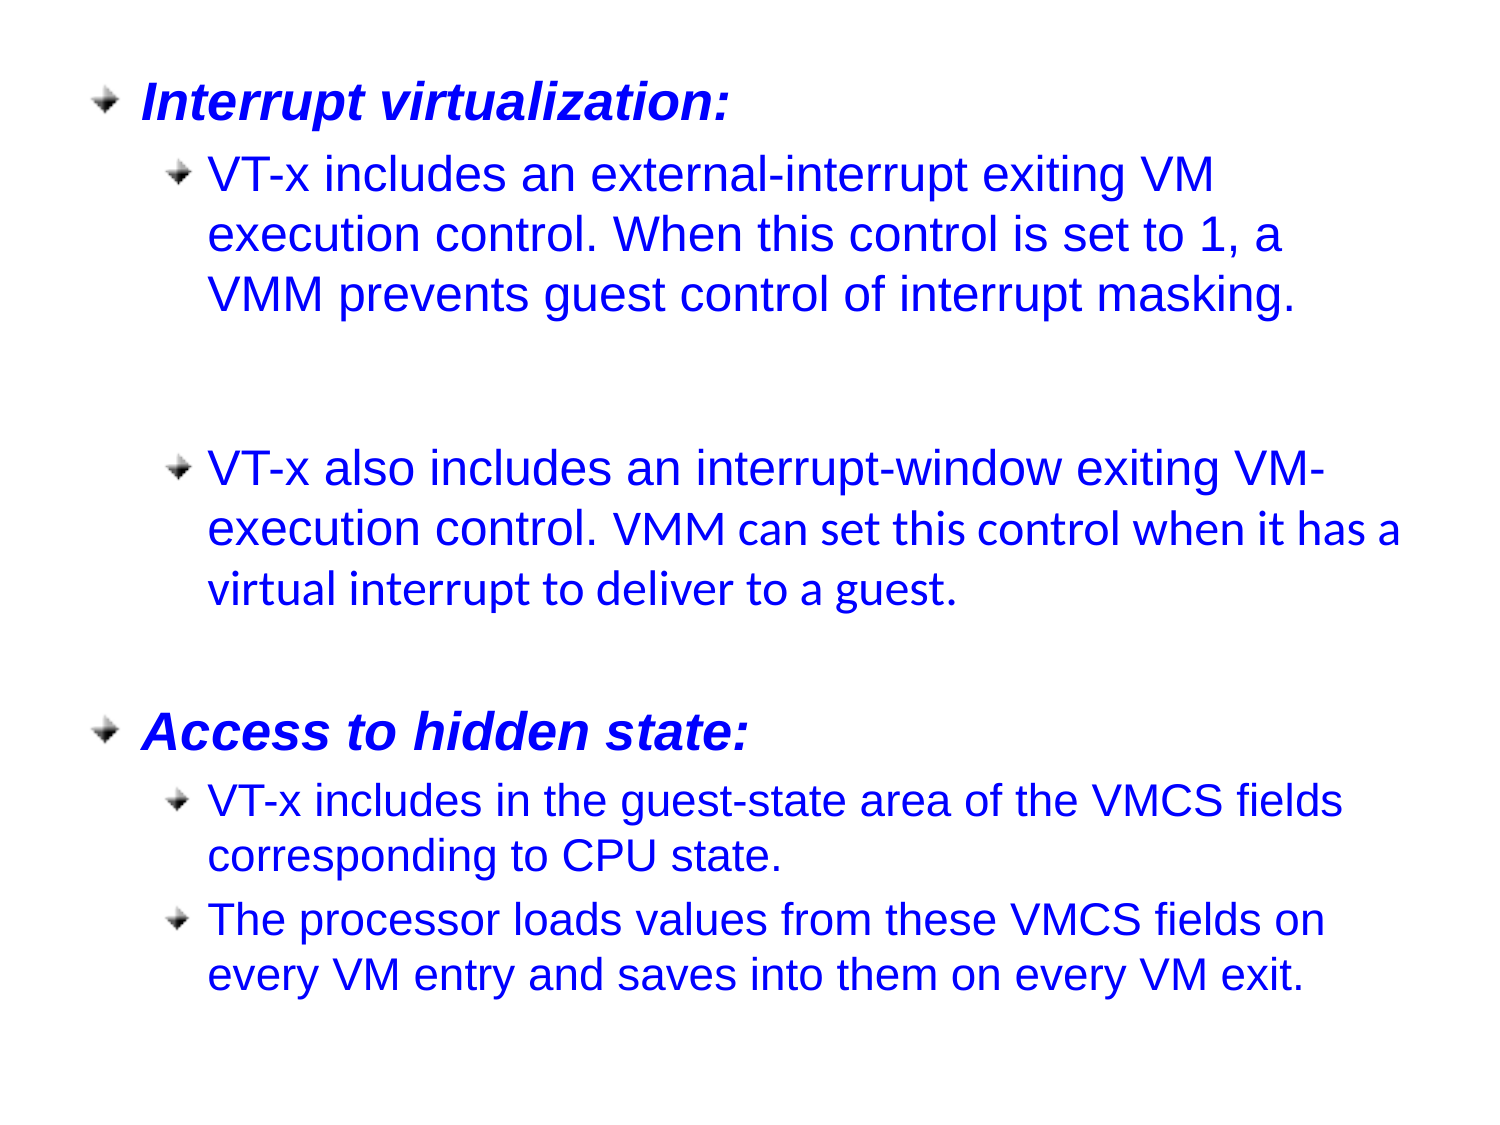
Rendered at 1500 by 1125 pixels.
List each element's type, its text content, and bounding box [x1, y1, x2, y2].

picture [85, 79, 124, 118]
list Interrupt virtualization: VT-x includes an external-interrupt exiting VM execution control. When this control is set to 1, a VMM prevents guest control of interrupt masking. VT-x also includes an interrupt-window exiting VM-execution control. VMM can set this control when it has a virtual interrupt to deliver to a guest. Access to hidden state: VT-x includes in the guest-state area of the VMCS fields corresponding to CPU state. The processor loads values from these VMCS fields on every VM entry and saves into them on every VM exit. [70, 58, 1425, 1090]
picture [160, 153, 196, 189]
picture [85, 709, 124, 748]
picture [160, 901, 193, 934]
picture [160, 782, 193, 815]
picture [160, 448, 196, 484]
